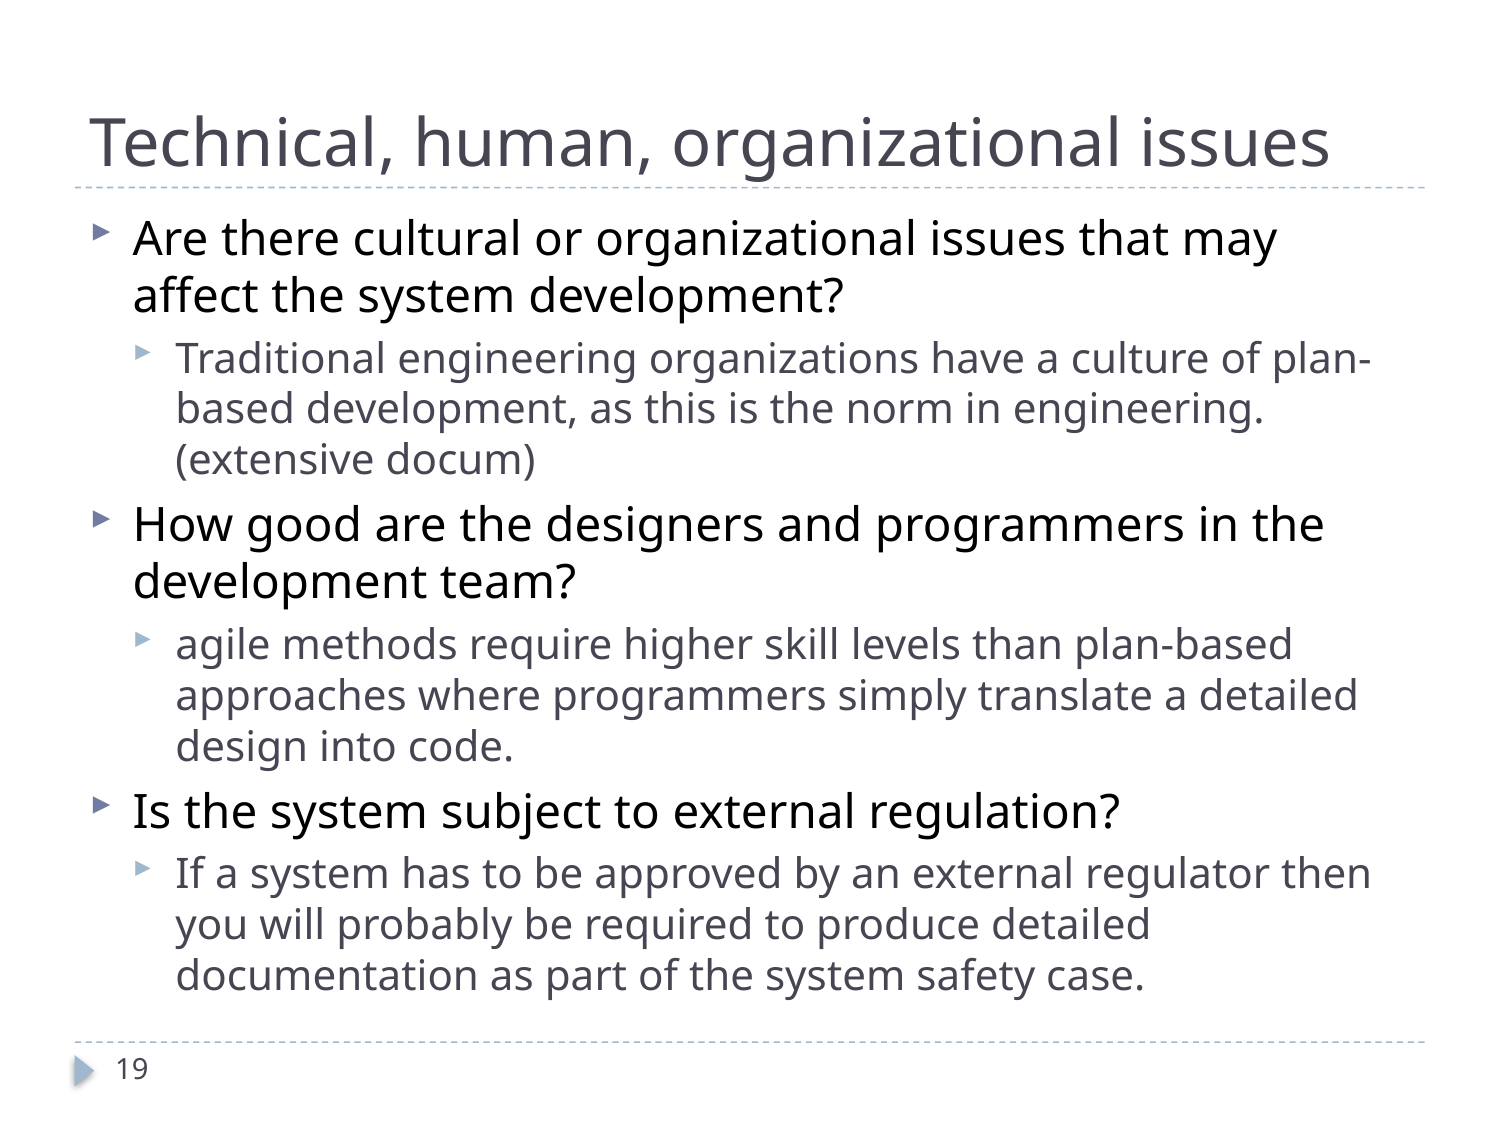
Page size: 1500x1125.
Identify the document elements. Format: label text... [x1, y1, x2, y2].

slide_number 19 [100, 1042, 426, 1103]
list Are there cultural or organizational issues that may affect the system development? Traditional engineering organizations have a culture of plan-based development, as this is the norm in engineering. (extensive docum) How good are the designers and programmers in the development team? agile methods require higher skill levels than plan-based approaches where programmers simply translate a detailed design into code. Is the system subject to external regulation? If a system has to be approved by an external regulator then you will probably be required to produce detailed documentation as part of the system safety case. [75, 200, 1425, 1010]
title Technical, human, organizational issues [75, 24, 1425, 188]
